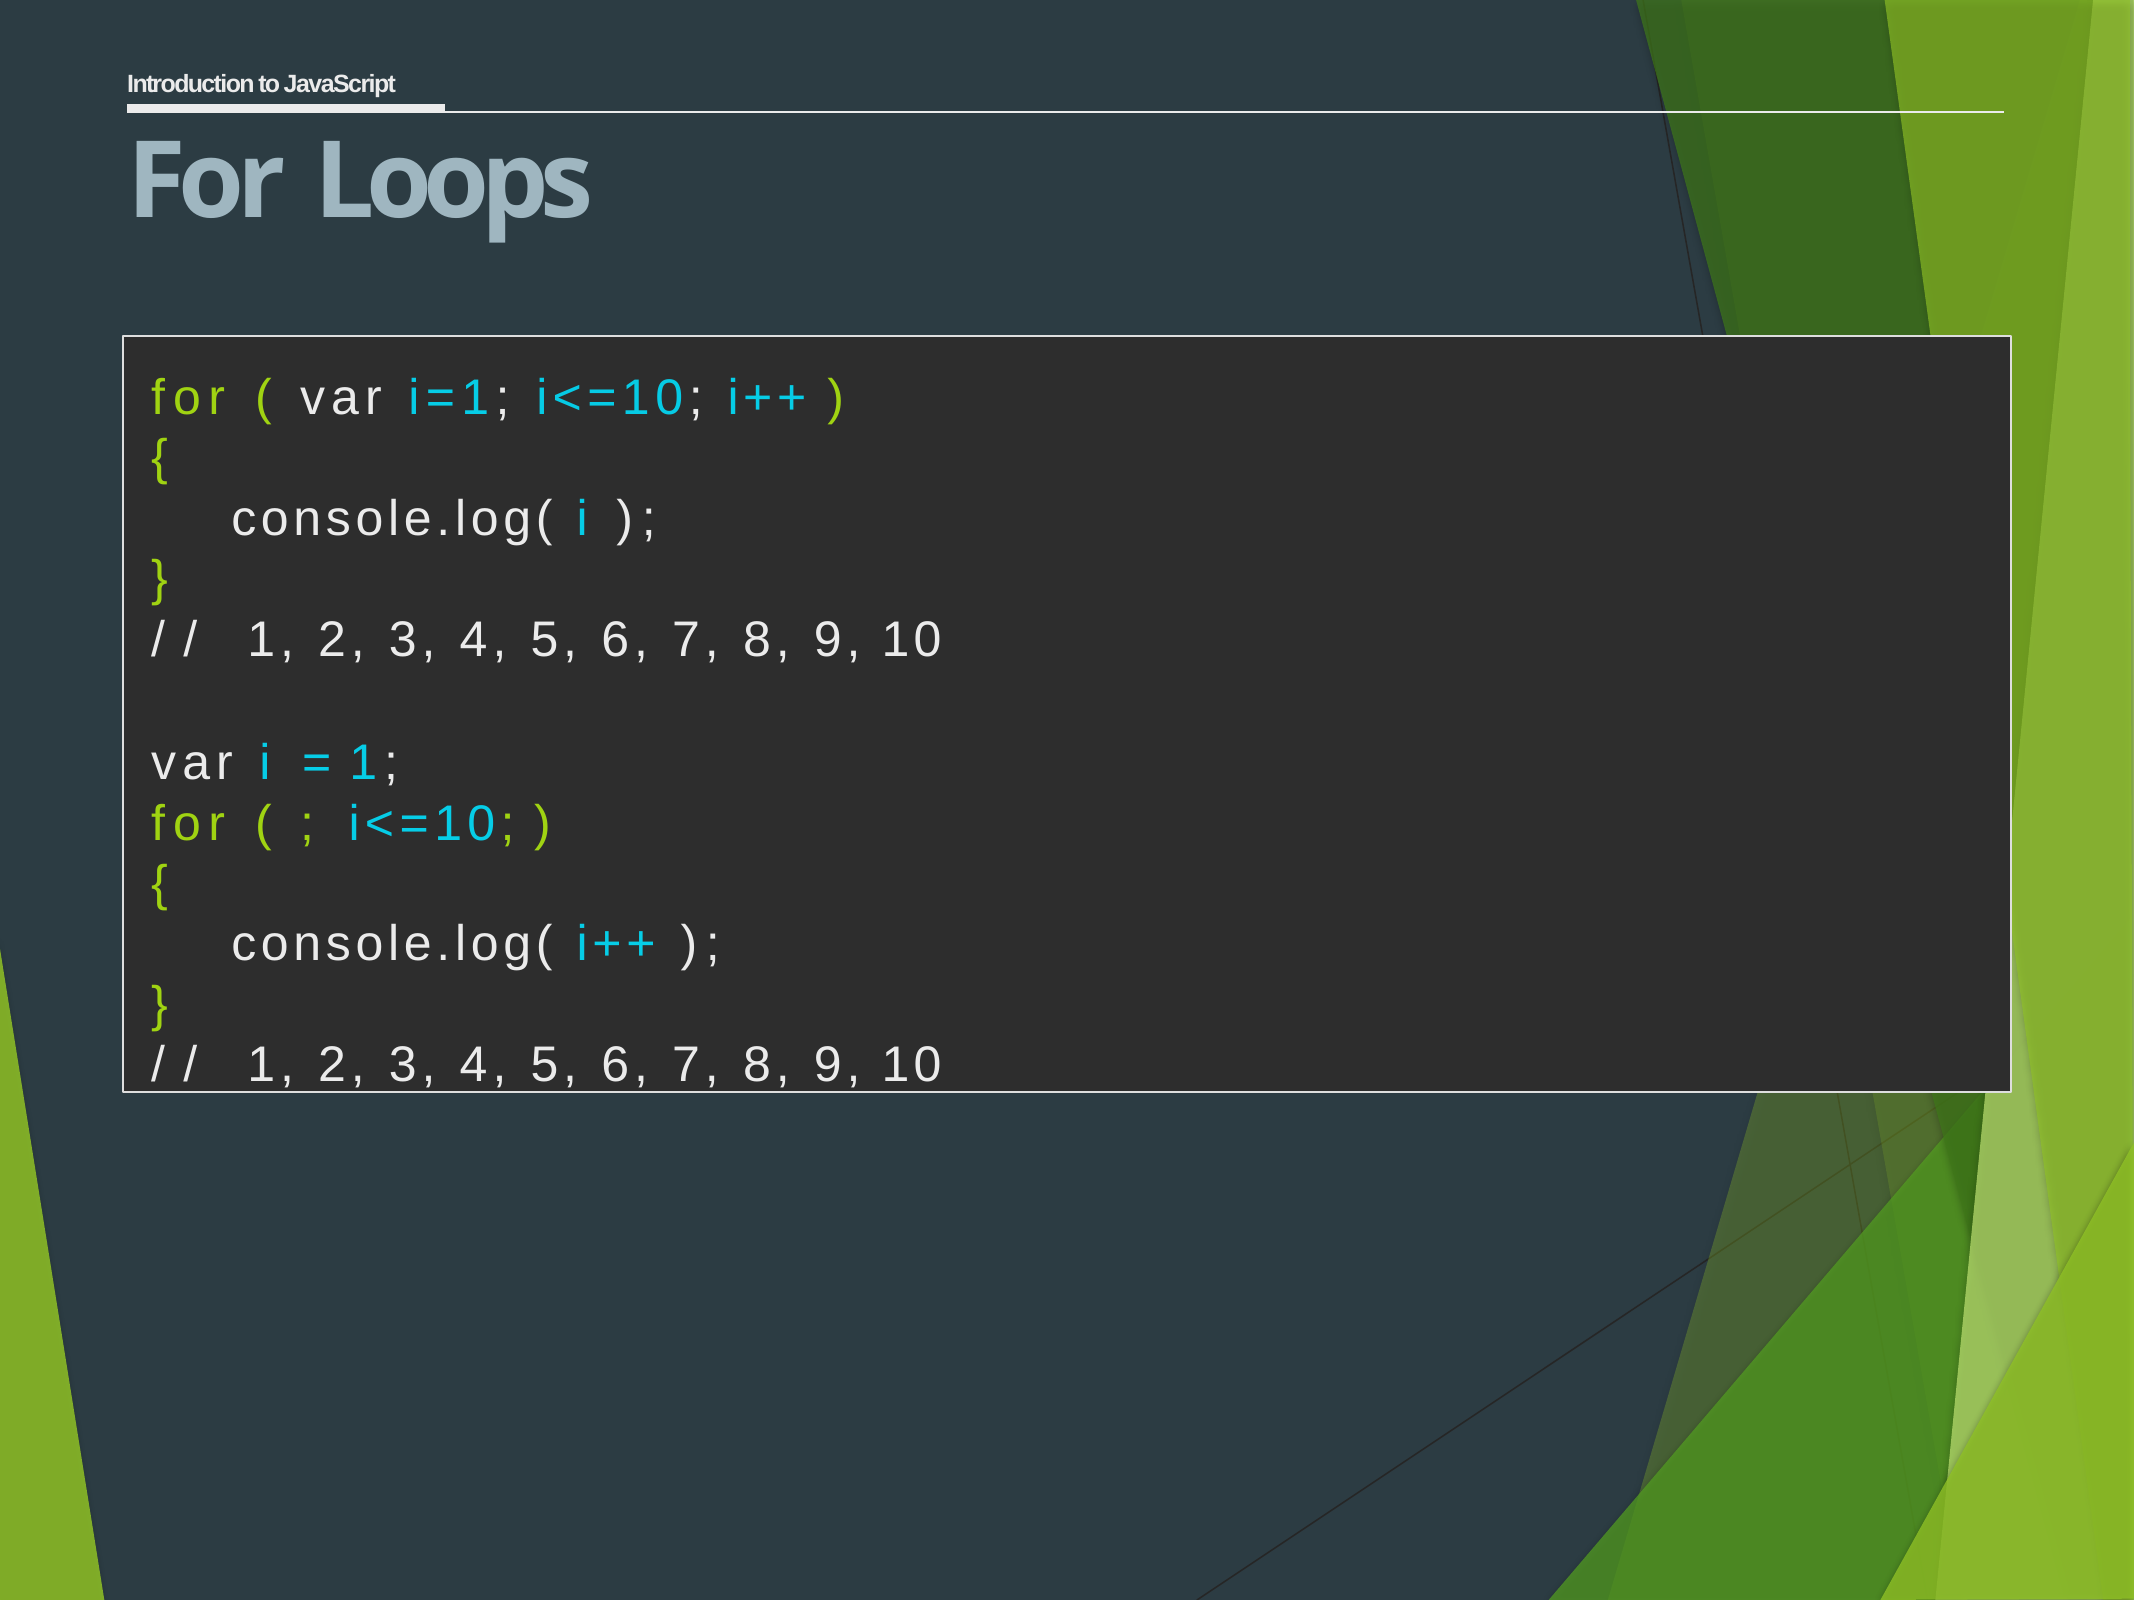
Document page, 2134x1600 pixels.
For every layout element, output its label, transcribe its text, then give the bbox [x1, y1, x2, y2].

title For Loops [125, 110, 710, 336]
text_box Introduction to JavaScript [125, 67, 443, 98]
text_box for ( var i=1; i<=10; i++ ) { console.log( i ); } // 1, 2, 3, 4, 5, 6, 7, 8, 9, 10 var i = 1; for ( ; i<=10; ) { console.log( i++ ); } // 1, 2, 3, 4, 5, 6, 7, 8, 9, 10 [123, 336, 2011, 1092]
